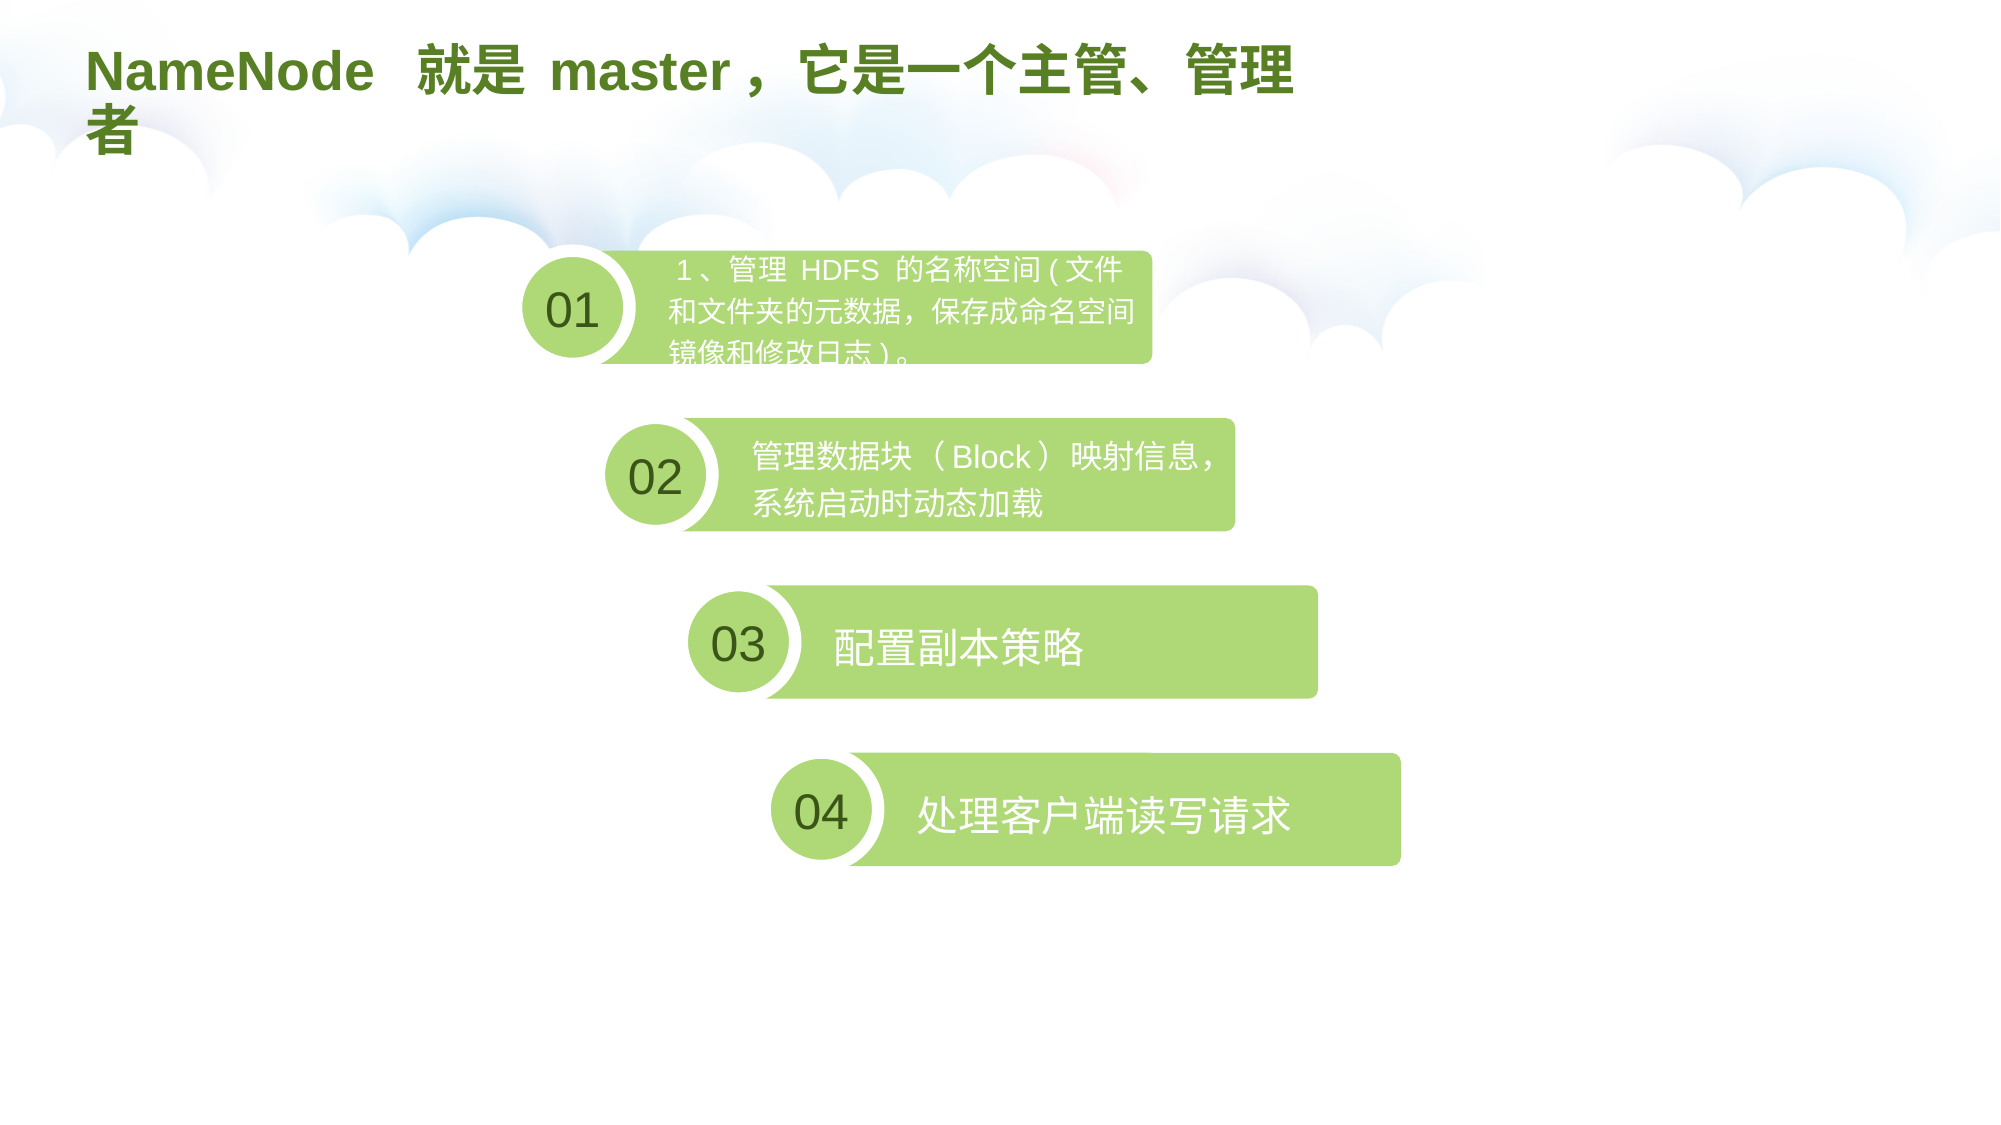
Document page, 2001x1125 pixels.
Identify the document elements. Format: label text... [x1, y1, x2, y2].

text_box NameNode 就是 master，它是一个主管、管理者 [70, 34, 1313, 170]
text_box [515, 250, 1402, 867]
picture [0, 0, 2000, 703]
